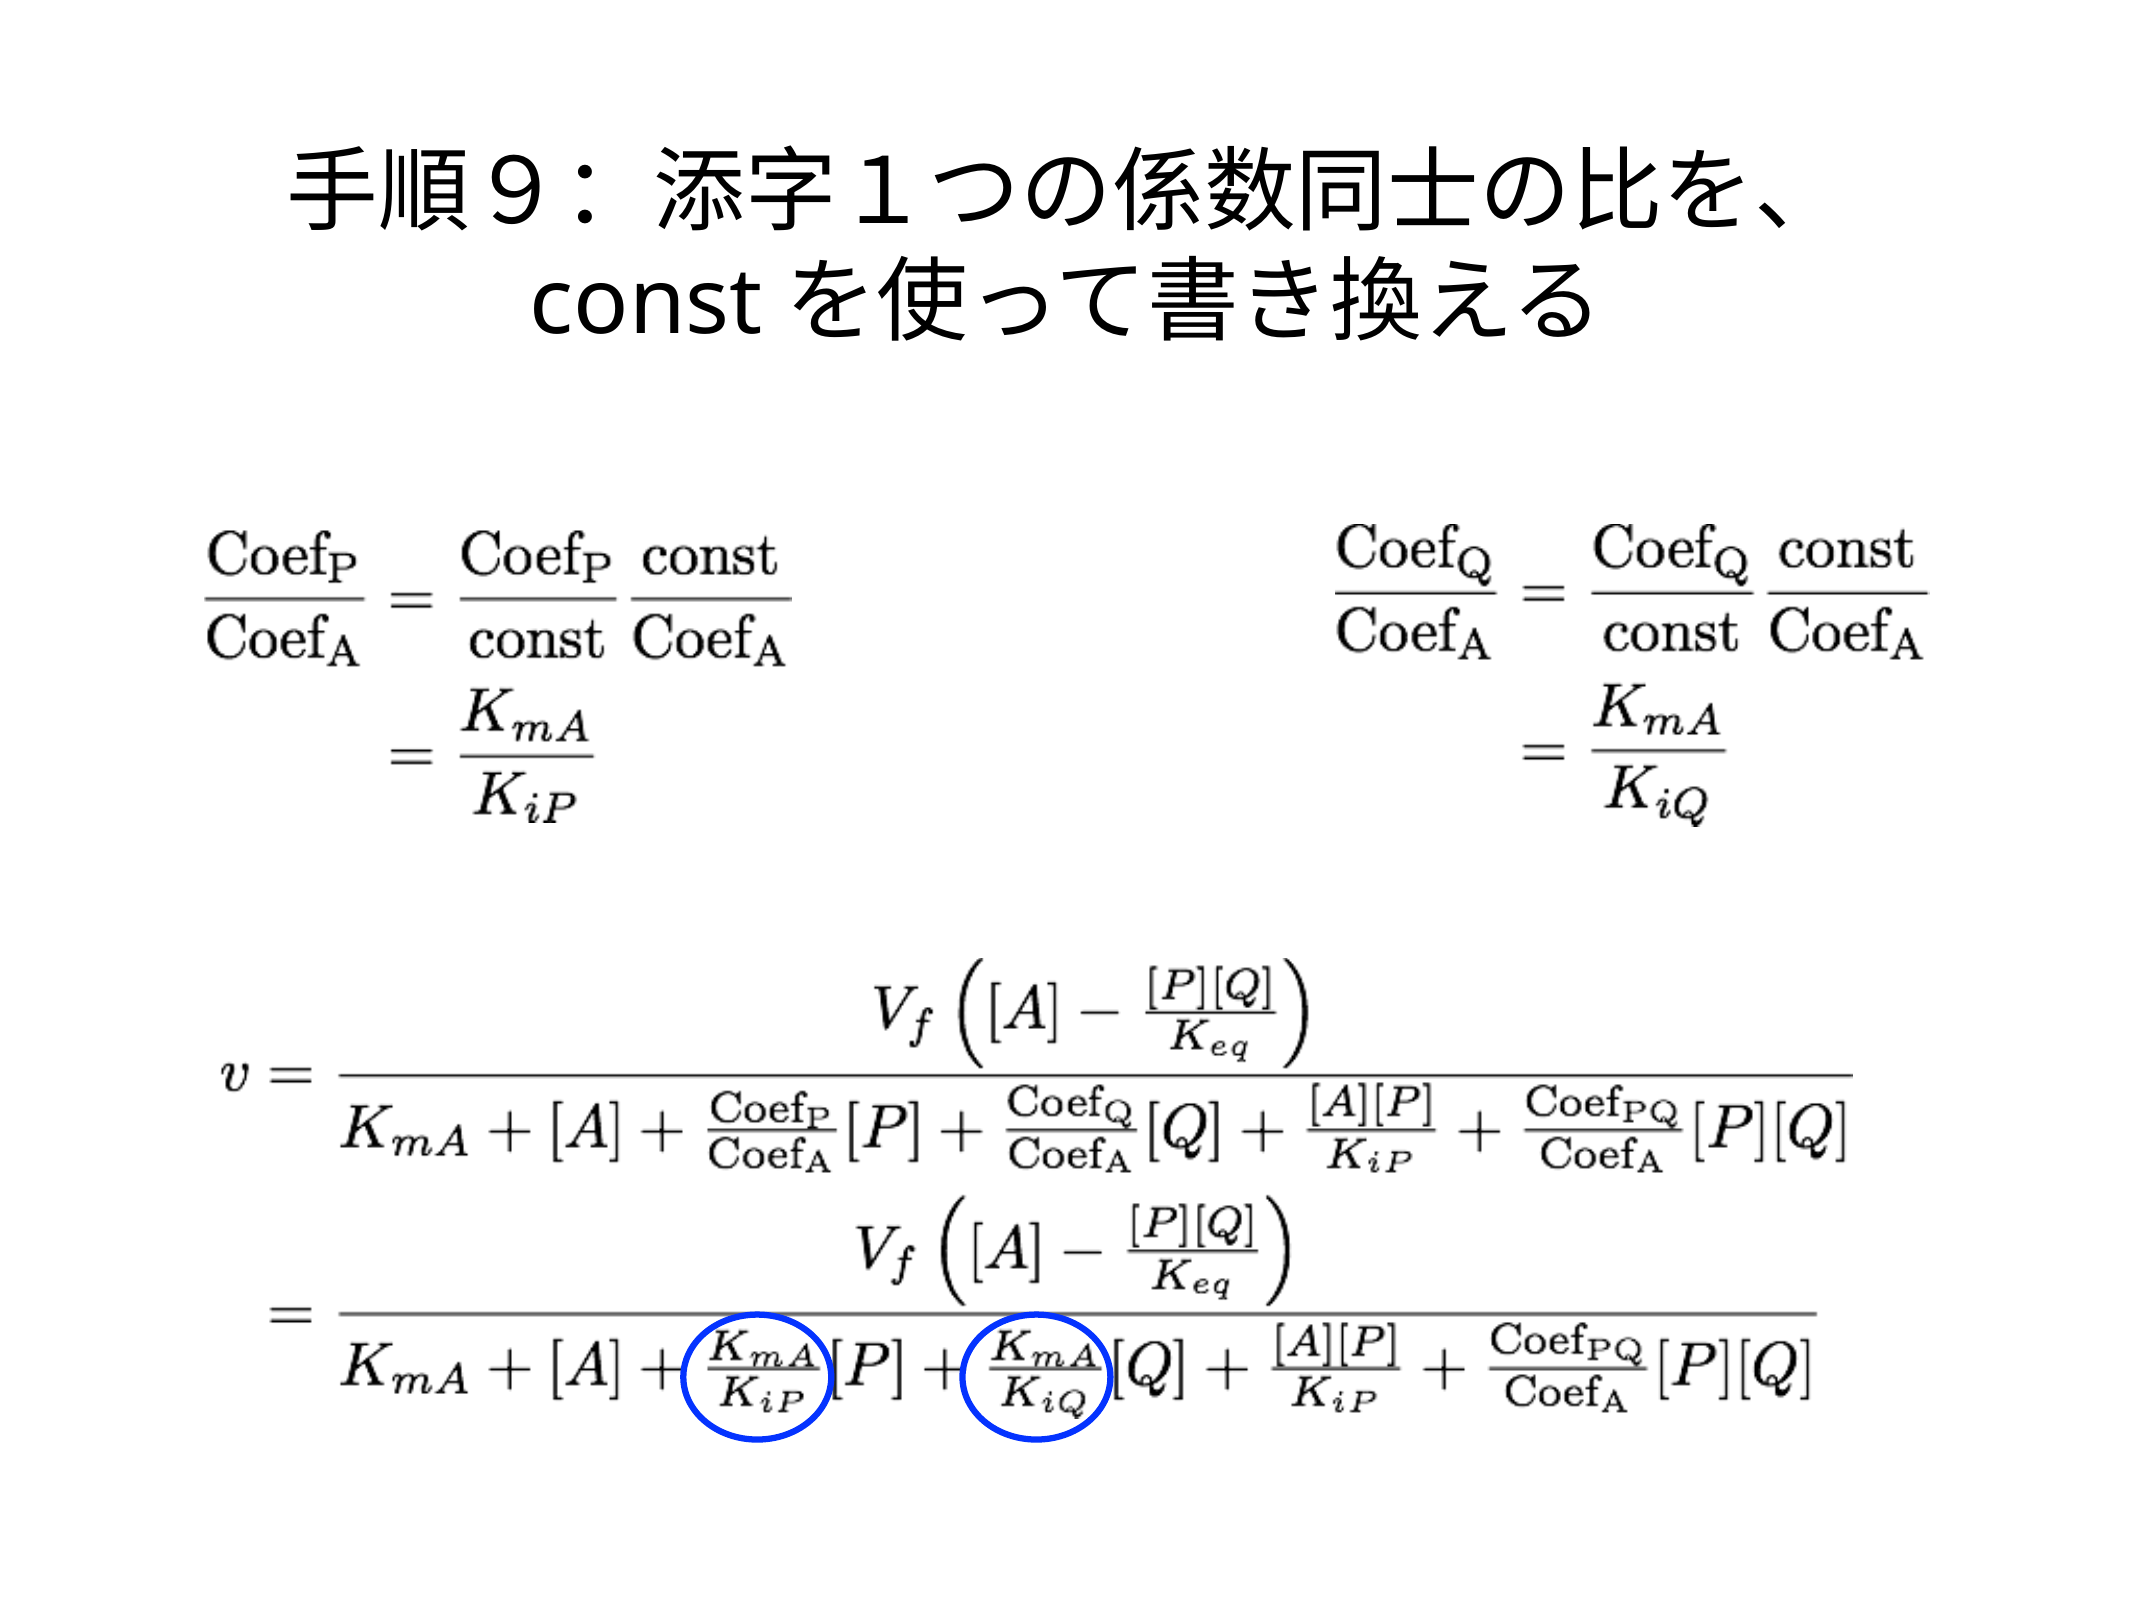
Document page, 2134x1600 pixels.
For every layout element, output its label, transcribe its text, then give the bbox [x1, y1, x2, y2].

text_box [988, 1425, 1084, 1440]
picture [220, 958, 1853, 1419]
text_box [709, 1425, 805, 1440]
picture [203, 528, 792, 824]
picture [1335, 524, 1930, 828]
title 手順９：添字１つの係数同士の比を、 constを使って書き換える [207, 41, 1926, 443]
